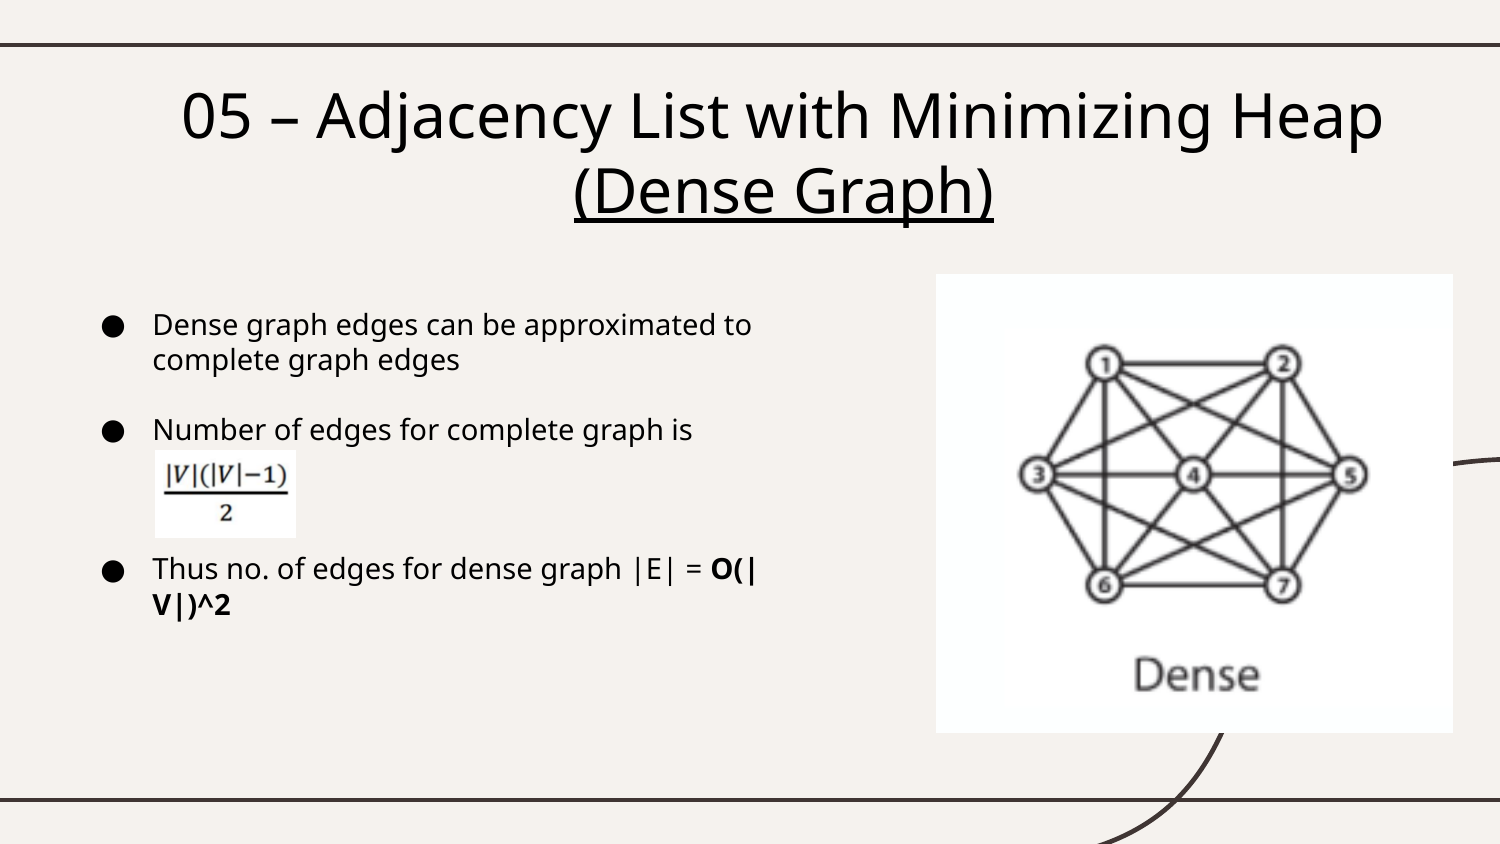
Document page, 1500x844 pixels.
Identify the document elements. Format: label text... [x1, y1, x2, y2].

text_box Dense graph edges can be approximated to complete graph edges Number of edges for complete graph is Thus no. of edges for dense graph |E| = O(|V|)^2 [62, 291, 814, 636]
picture [936, 274, 1453, 734]
title 05 – Adjacency List with Minimizing Heap (Dense Graph) [116, 60, 1453, 155]
picture [155, 450, 296, 539]
